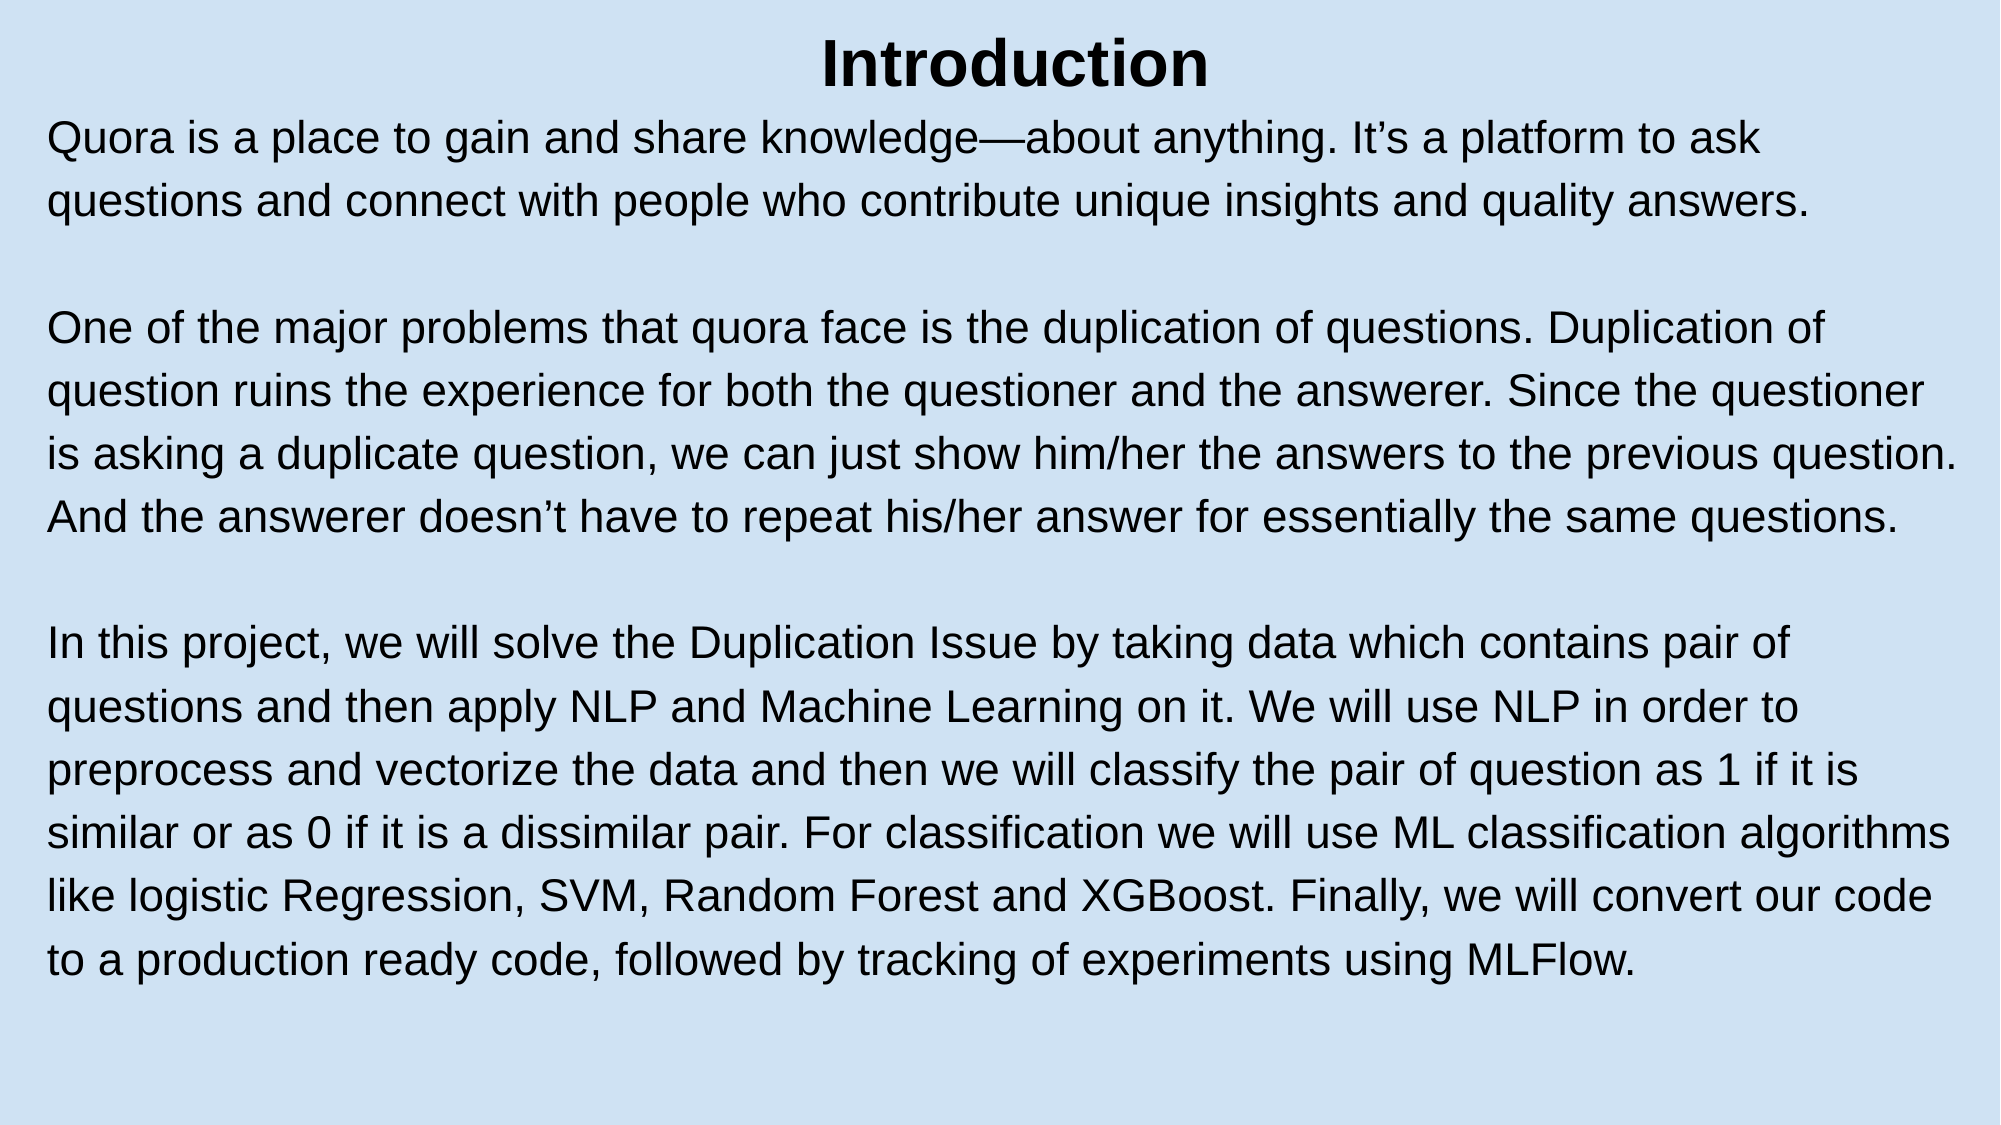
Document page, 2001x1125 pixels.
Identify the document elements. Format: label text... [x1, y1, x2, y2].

title Introduction Quora is a place to gain and share knowledge—about anything. It’s a platform to ask questions and connect with people who contribute unique insights and quality answers. One of the major problems that quora face is the duplication of questions. Duplication of question ruins the experience for both the questioner and the answerer. Since the questioner is asking a duplicate question, we can just show him/her the answers to the previous question. And the answerer doesn’t have to repeat his/her answer for essentially the same questions. In this project, we will solve the Duplication Issue by taking data which contains pair of questions and then apply NLP and Machine Learning on it. We will use NLP in order to preprocess and vectorize the data and then we will classify the pair of question as 1 if it is similar or as 0 if it is a dissimilar pair. For classification we will use ML classification algorithms like logistic Regression, SVM, Random Forest and XGBoost. Finally, we will convert our code to a production ready code, followed by tracking of experiments using MLFlow. [0, 0, 2000, 1125]
